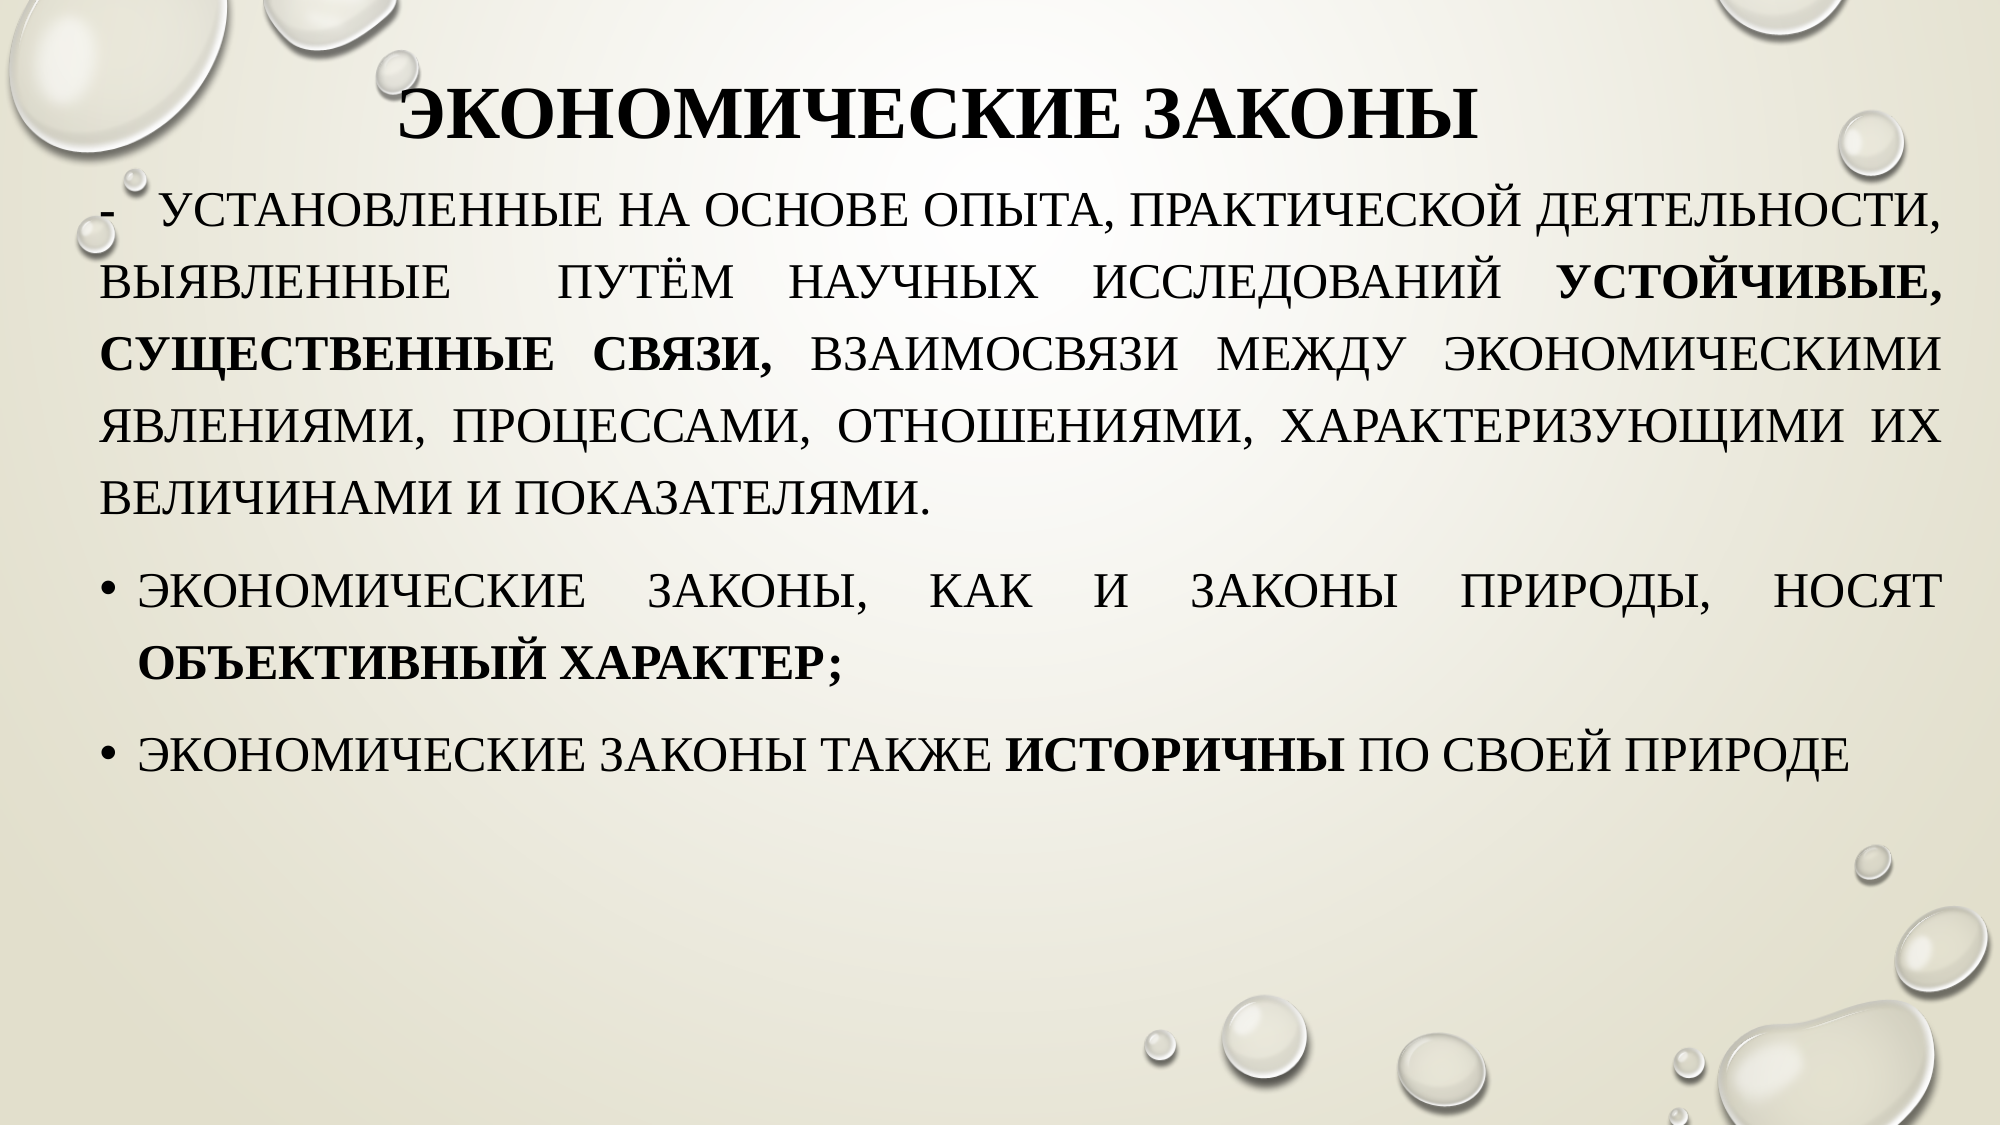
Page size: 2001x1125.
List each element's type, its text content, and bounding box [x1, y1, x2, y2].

list - установленные на основе опыта, практической деятельности, выявленные путём научных исследований устойчивые, существенные связи, взаимосвязи между экономическими явлениями, процессами, отношениями, характеризующими их величинами и показателями. Экономические законы, как и законы природы, носят объективный характер; экономические законы также историчны по своей природе [84, 156, 1958, 1061]
title Экономические законы [324, 45, 1550, 156]
picture [0, 0, 2000, 1125]
